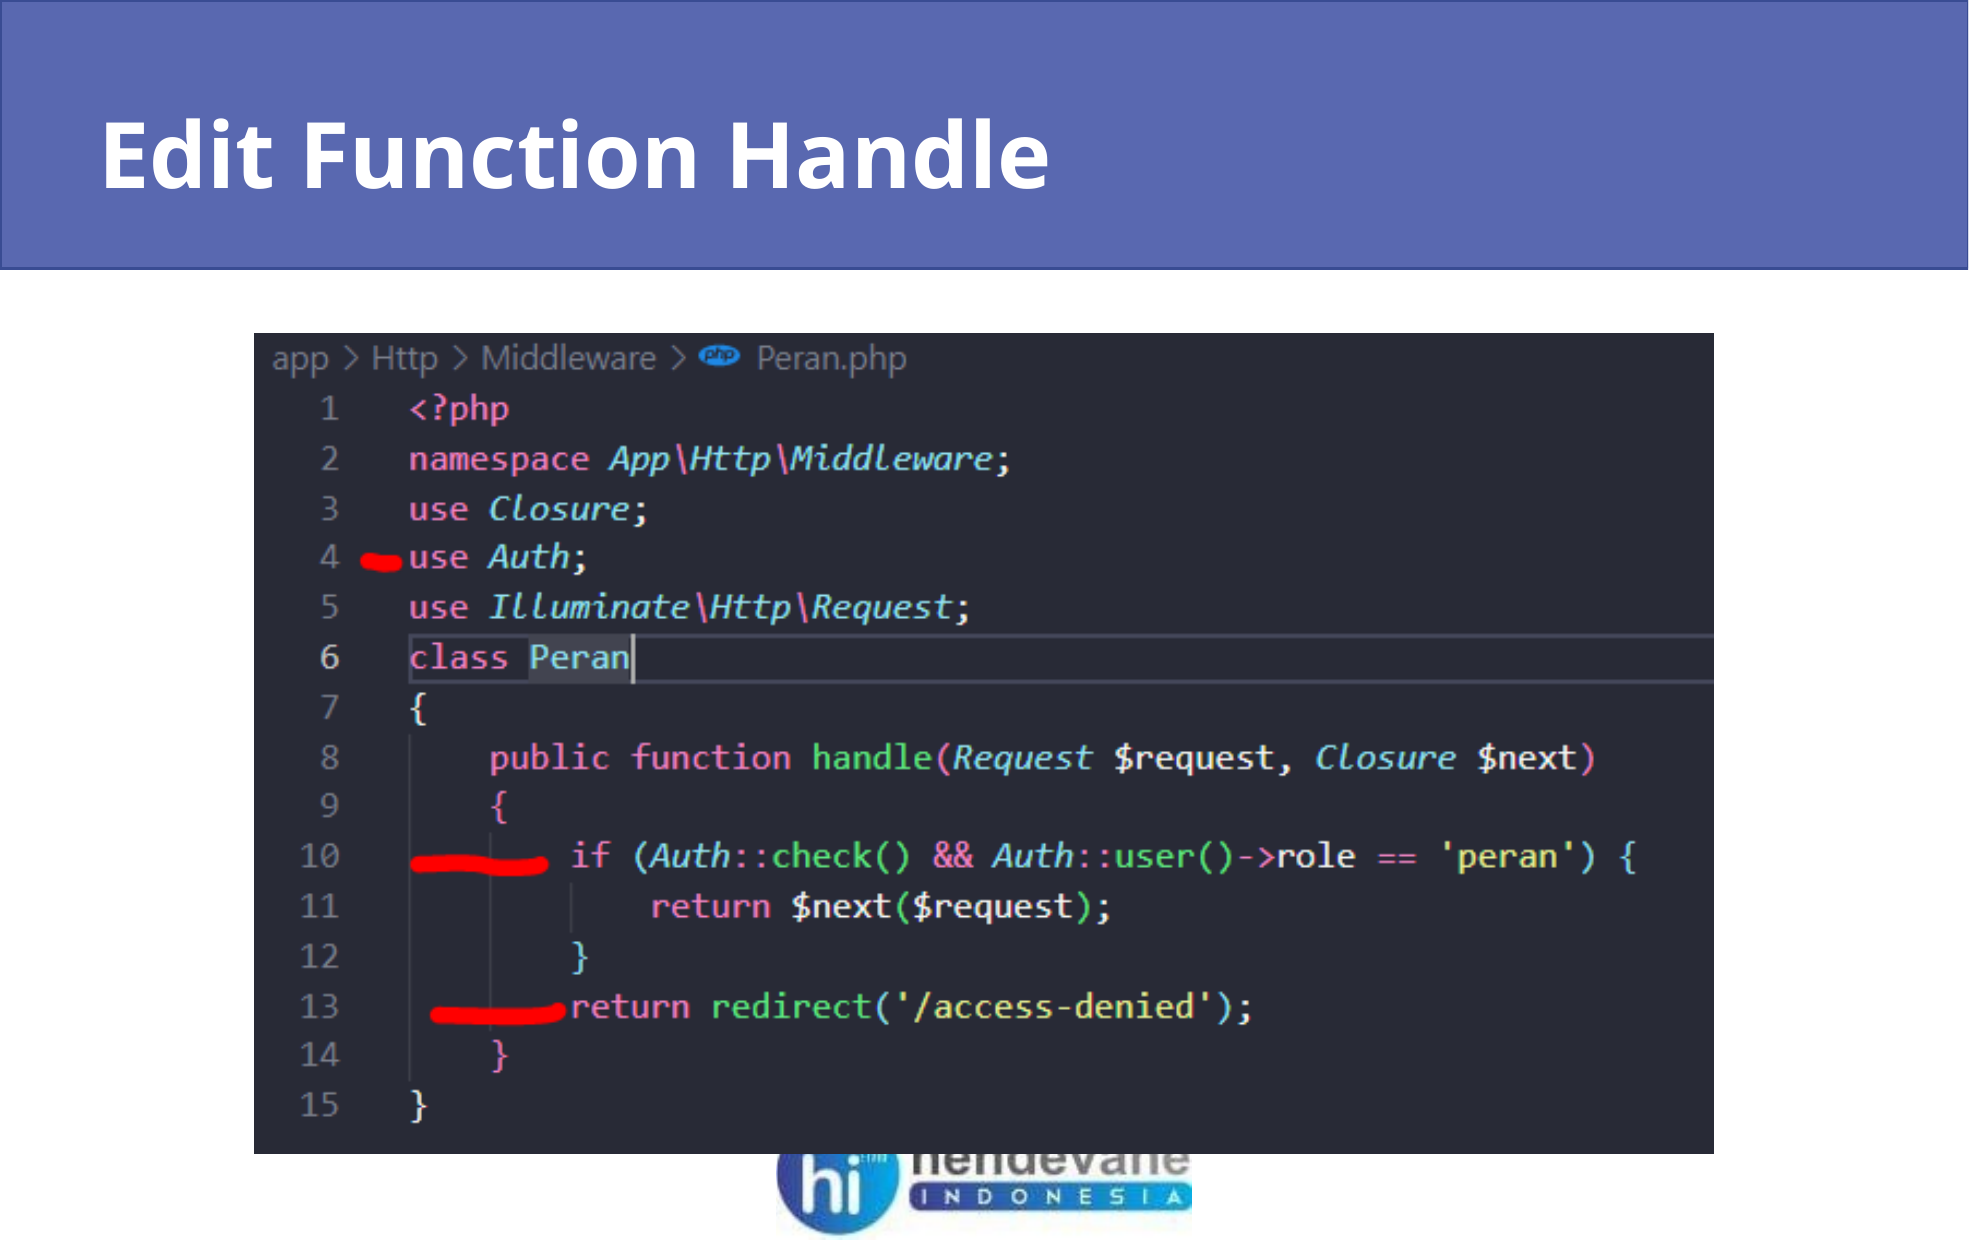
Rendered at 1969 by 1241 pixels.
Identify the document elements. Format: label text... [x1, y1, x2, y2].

text_box Edit Function Handle [98, 0, 1870, 207]
picture [254, 333, 1714, 1240]
